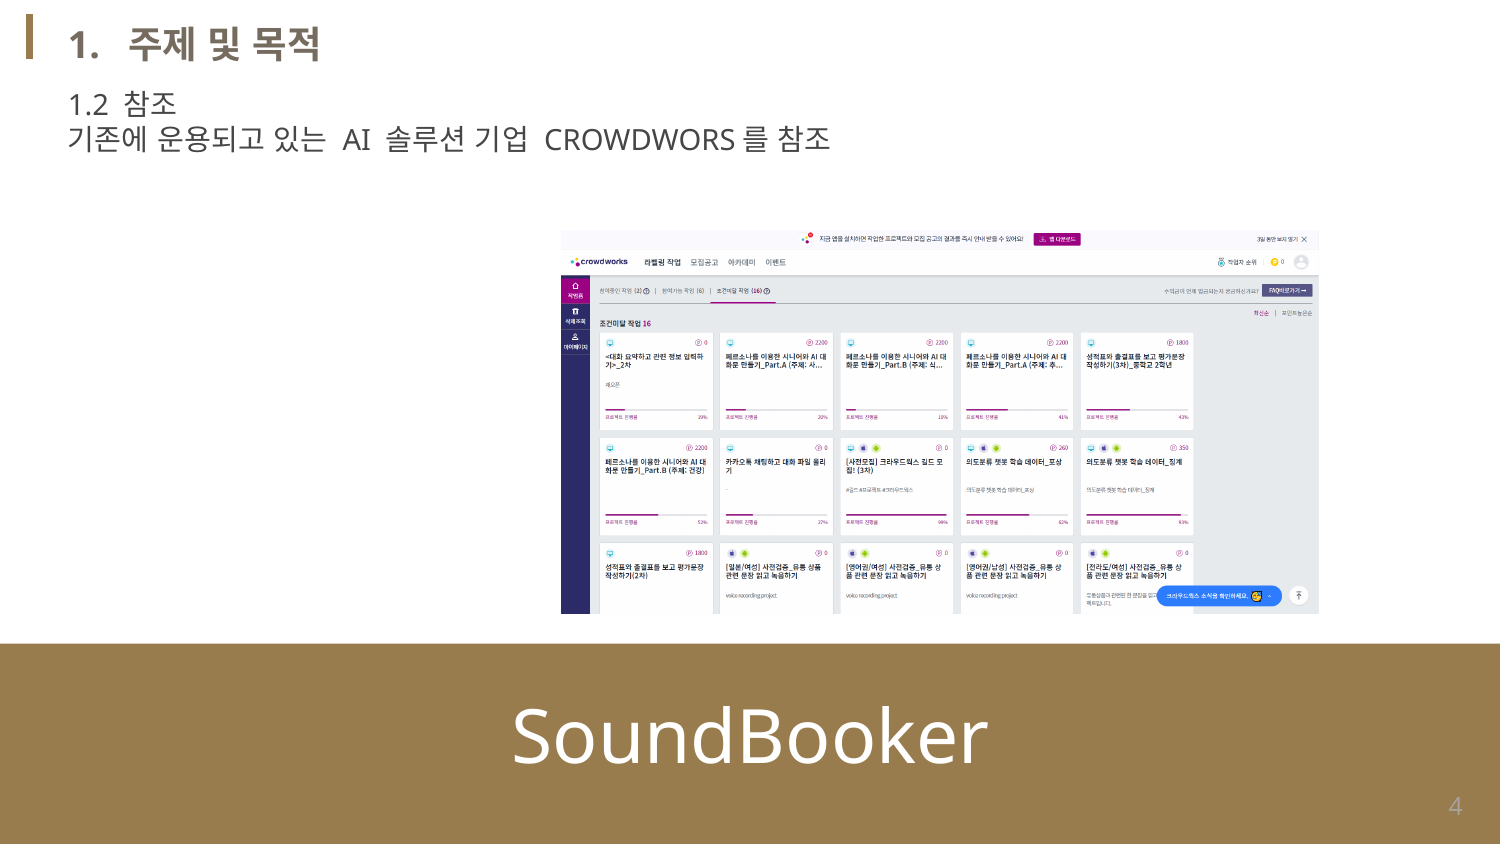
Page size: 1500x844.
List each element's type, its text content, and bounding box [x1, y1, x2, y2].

text_box 1. 주제 및 목적 [53, 13, 420, 73]
text_box [0, 642, 1500, 844]
text_box 1.2 참조 기존에 운용되고 있는 AI 솔루션 기업 CROWDWORS를 참조 [53, 79, 1436, 164]
text_box SoundBooker [496, 681, 1005, 786]
picture [560, 230, 1319, 614]
slide_number 4 [1128, 785, 1478, 830]
